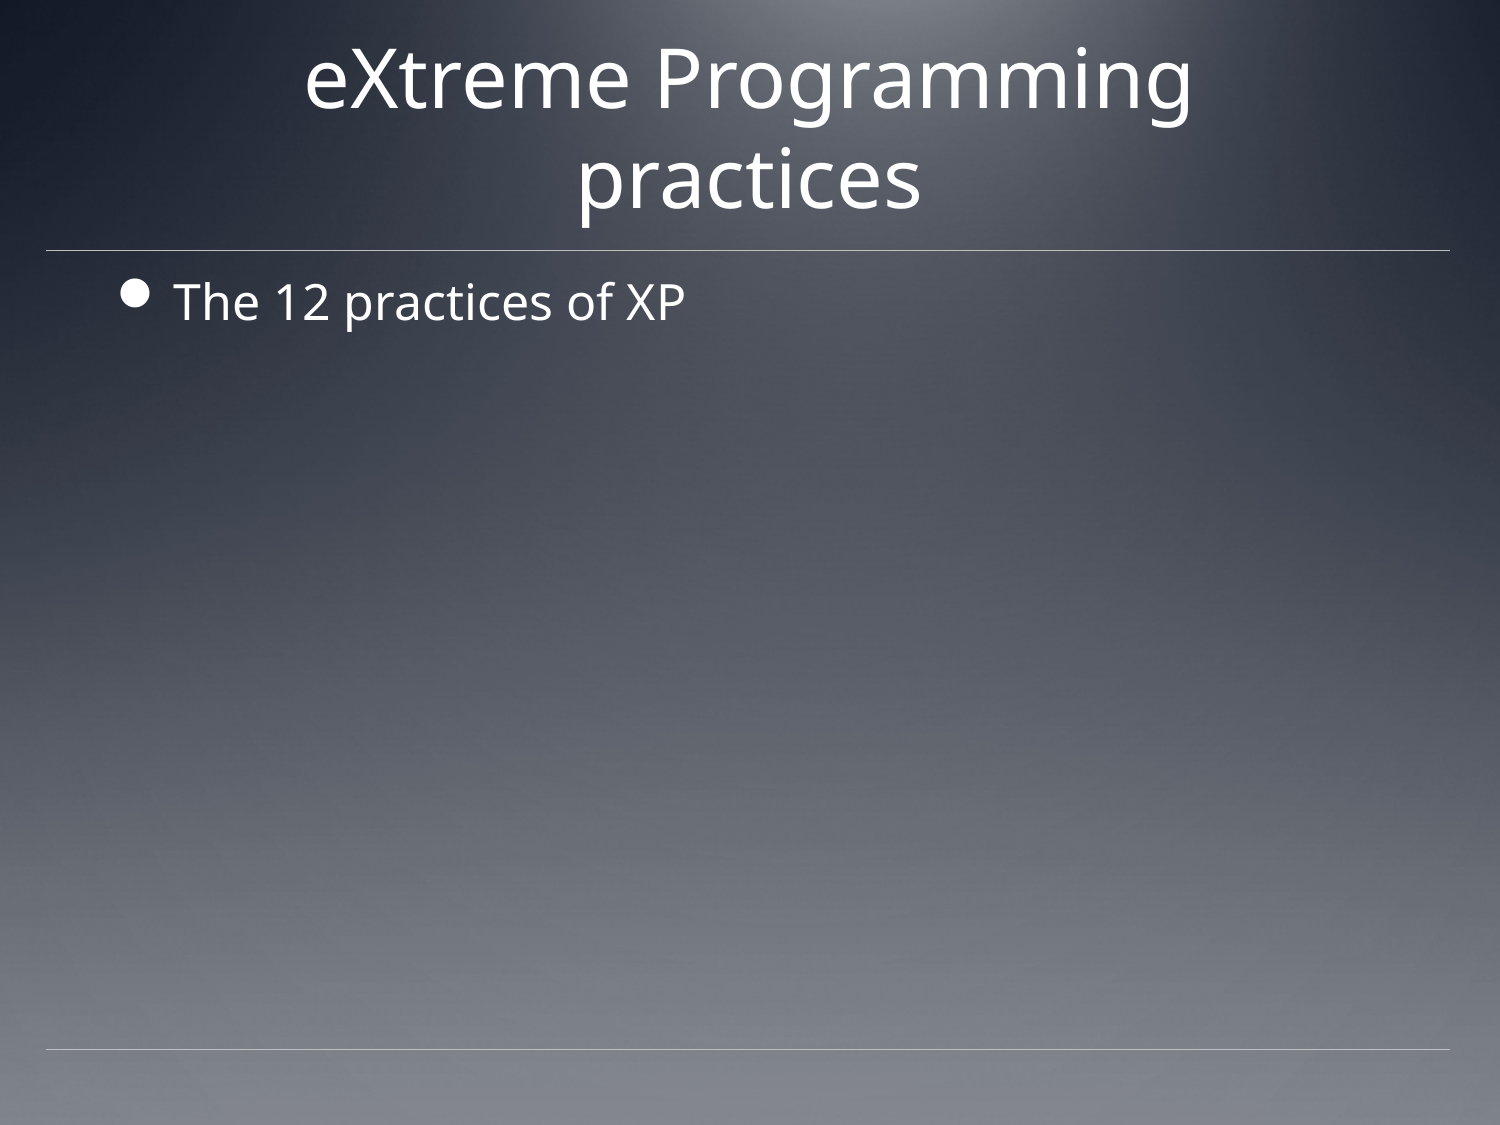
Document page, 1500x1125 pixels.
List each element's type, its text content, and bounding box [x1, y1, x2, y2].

list The 12 practices of XP [101, 262, 1394, 1024]
title eXtreme Programming practices [105, 17, 1394, 233]
